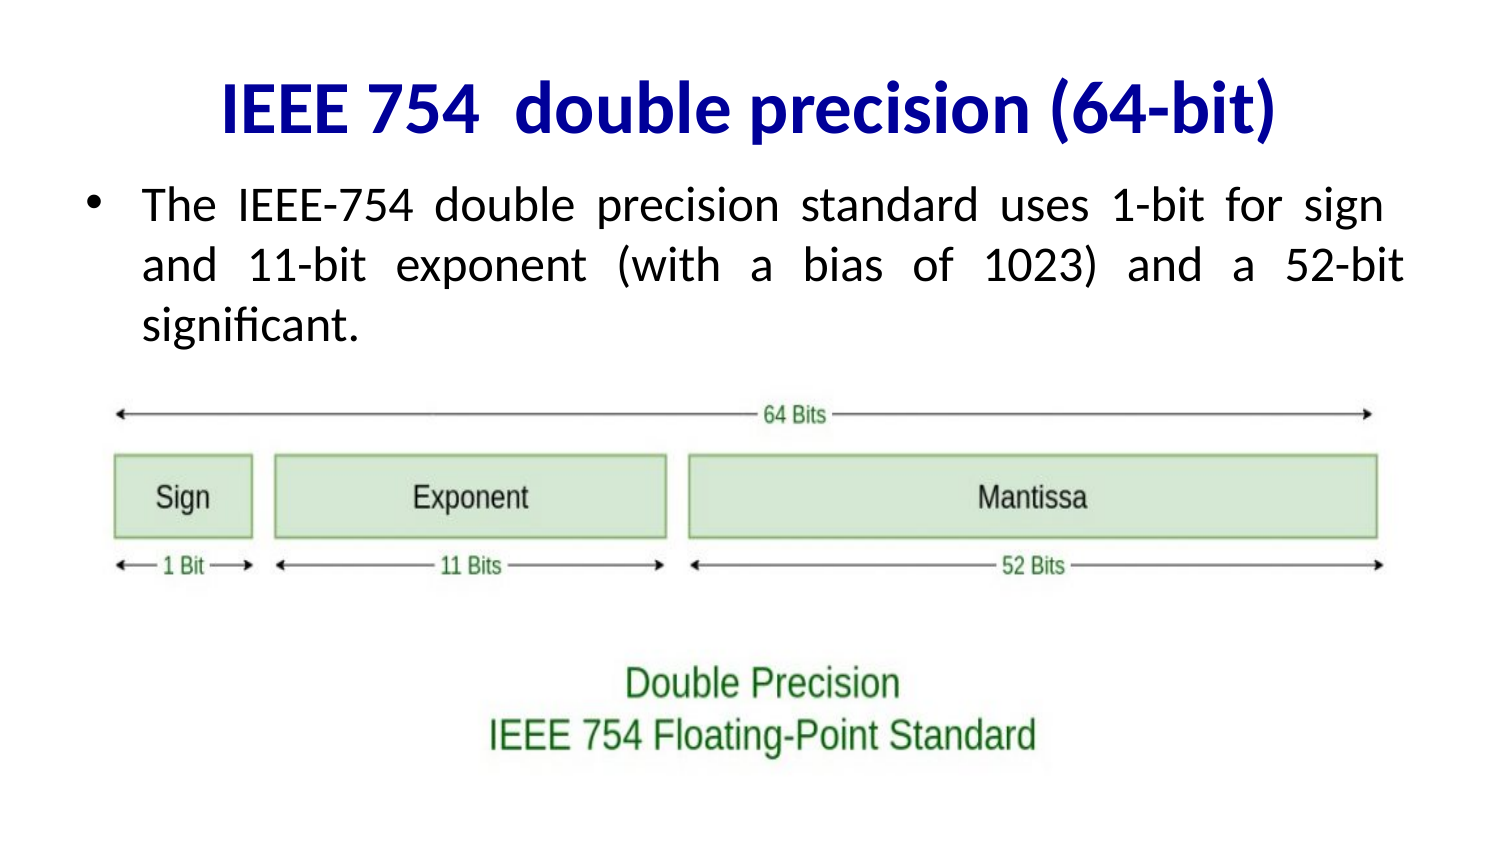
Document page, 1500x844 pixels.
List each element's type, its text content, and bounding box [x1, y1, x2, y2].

title IEEE 754 double precision (64-bit) [75, 33, 1425, 175]
picture [81, 374, 1419, 791]
list The IEEE-754 double precision standard uses 1-bit for sign and 11-bit exponent (with a bias of 1023) and a 52-bit significant. [70, 164, 1421, 721]
